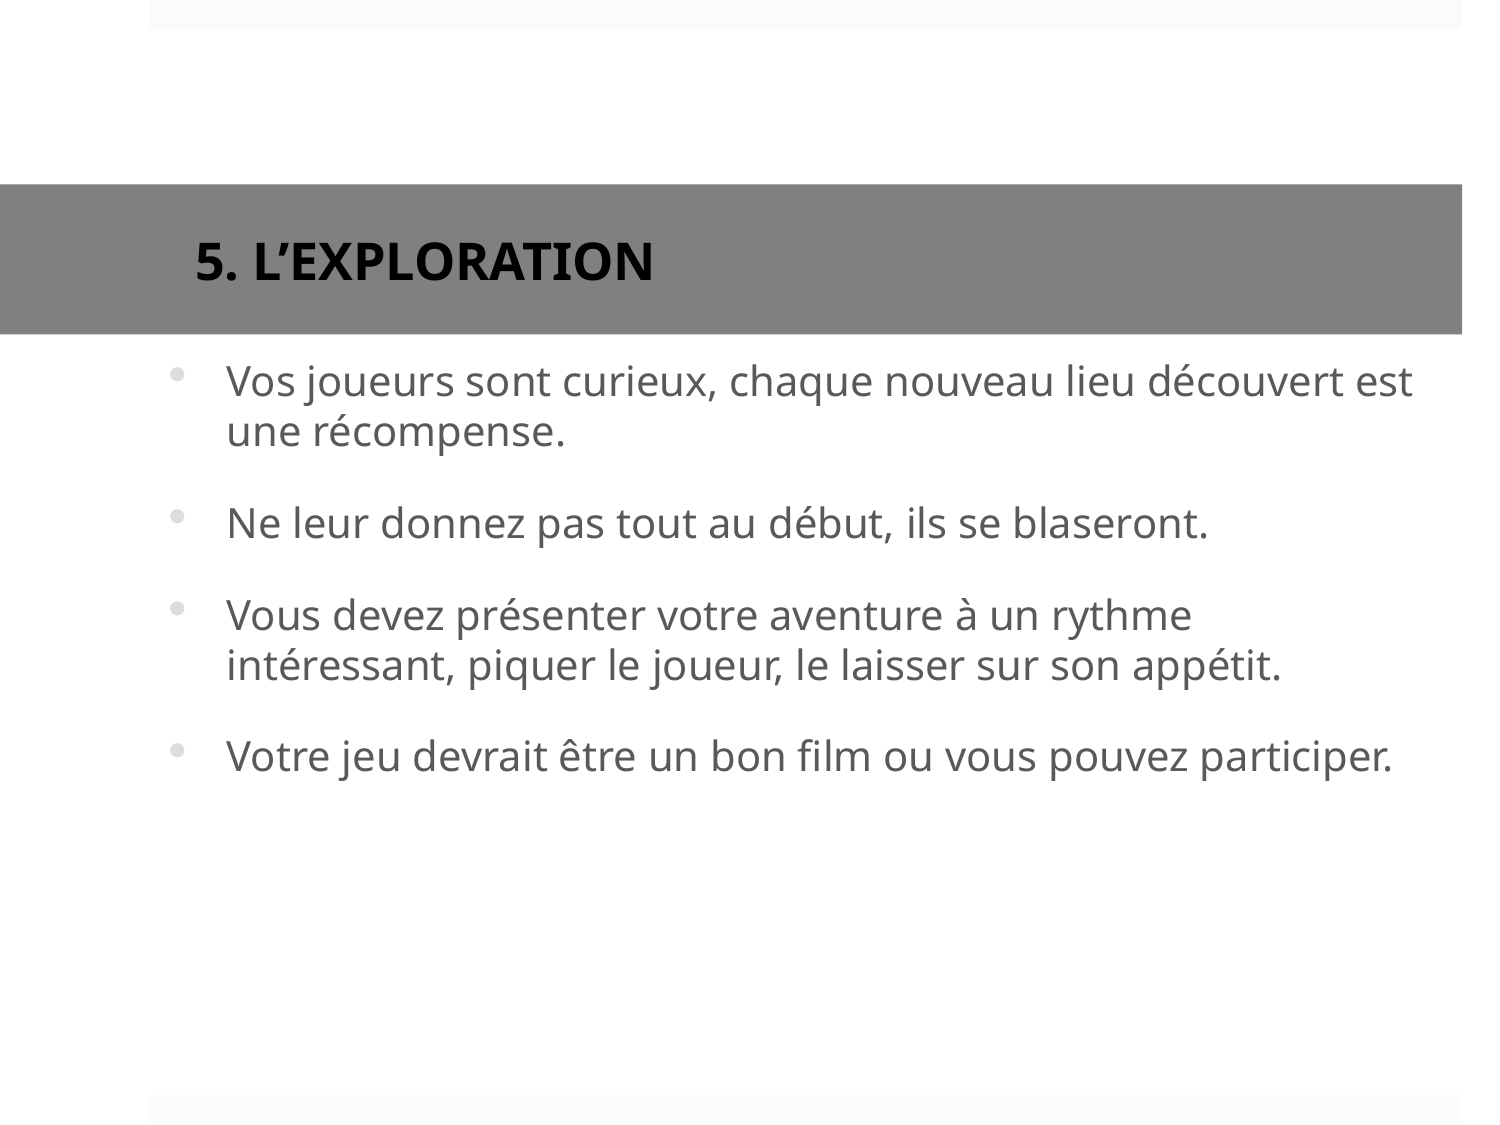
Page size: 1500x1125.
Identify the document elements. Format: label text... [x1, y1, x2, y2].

text_box Vos joueurs sont curieux, chaque nouveau lieu découvert est une récompense. Ne leur donnez pas tout au début, ils se blaseront. Vous devez présenter votre aventure à un rythme intéressant, piquer le joueur, le laisser sur son appétit. Votre jeu devrait être un bon film ou vous pouvez participer. [155, 347, 1434, 699]
title 5. L’exploration [0, 184, 1463, 335]
